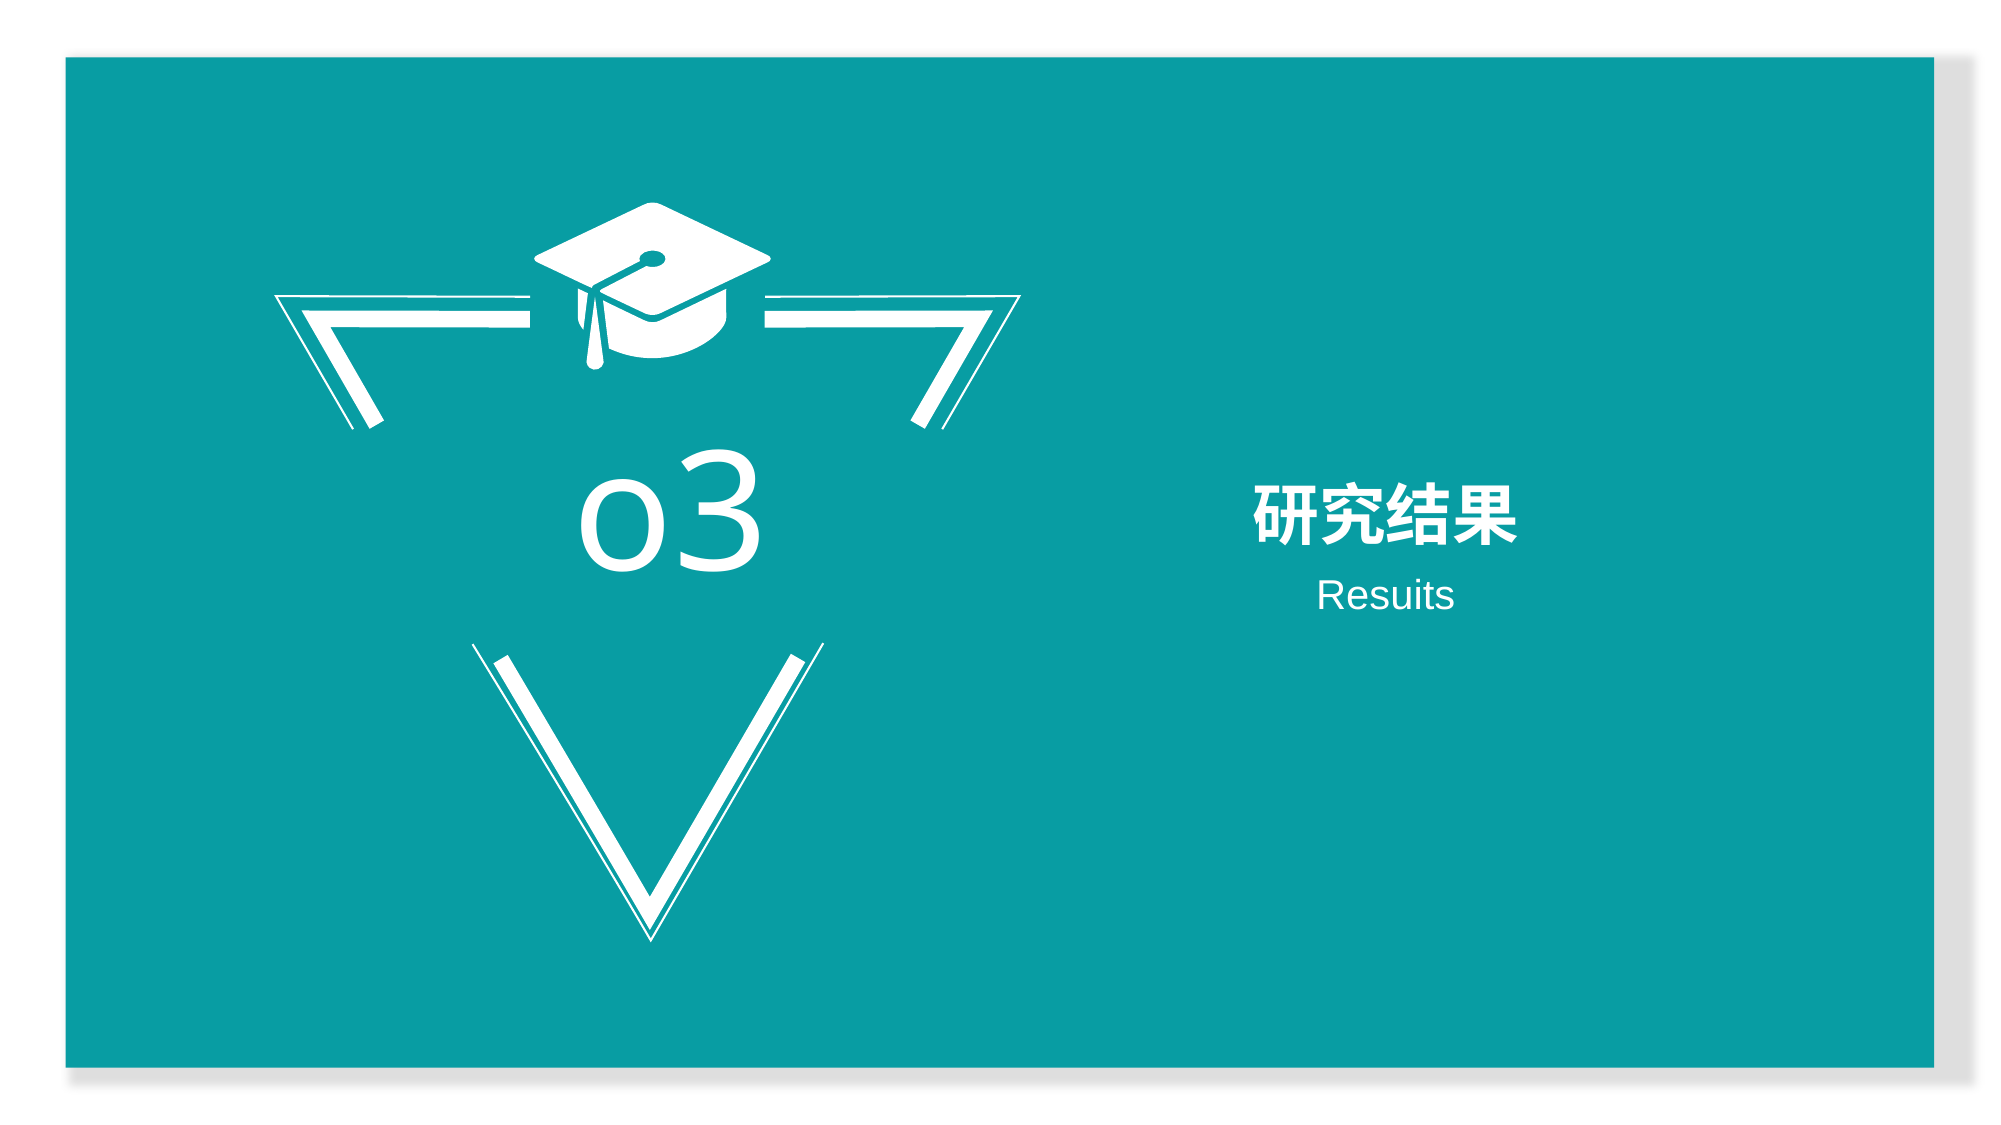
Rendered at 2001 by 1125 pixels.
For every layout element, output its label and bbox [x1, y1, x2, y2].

text_box [65, 56, 1935, 1069]
text_box [275, 201, 1020, 941]
text_box [1020, 465, 1798, 626]
